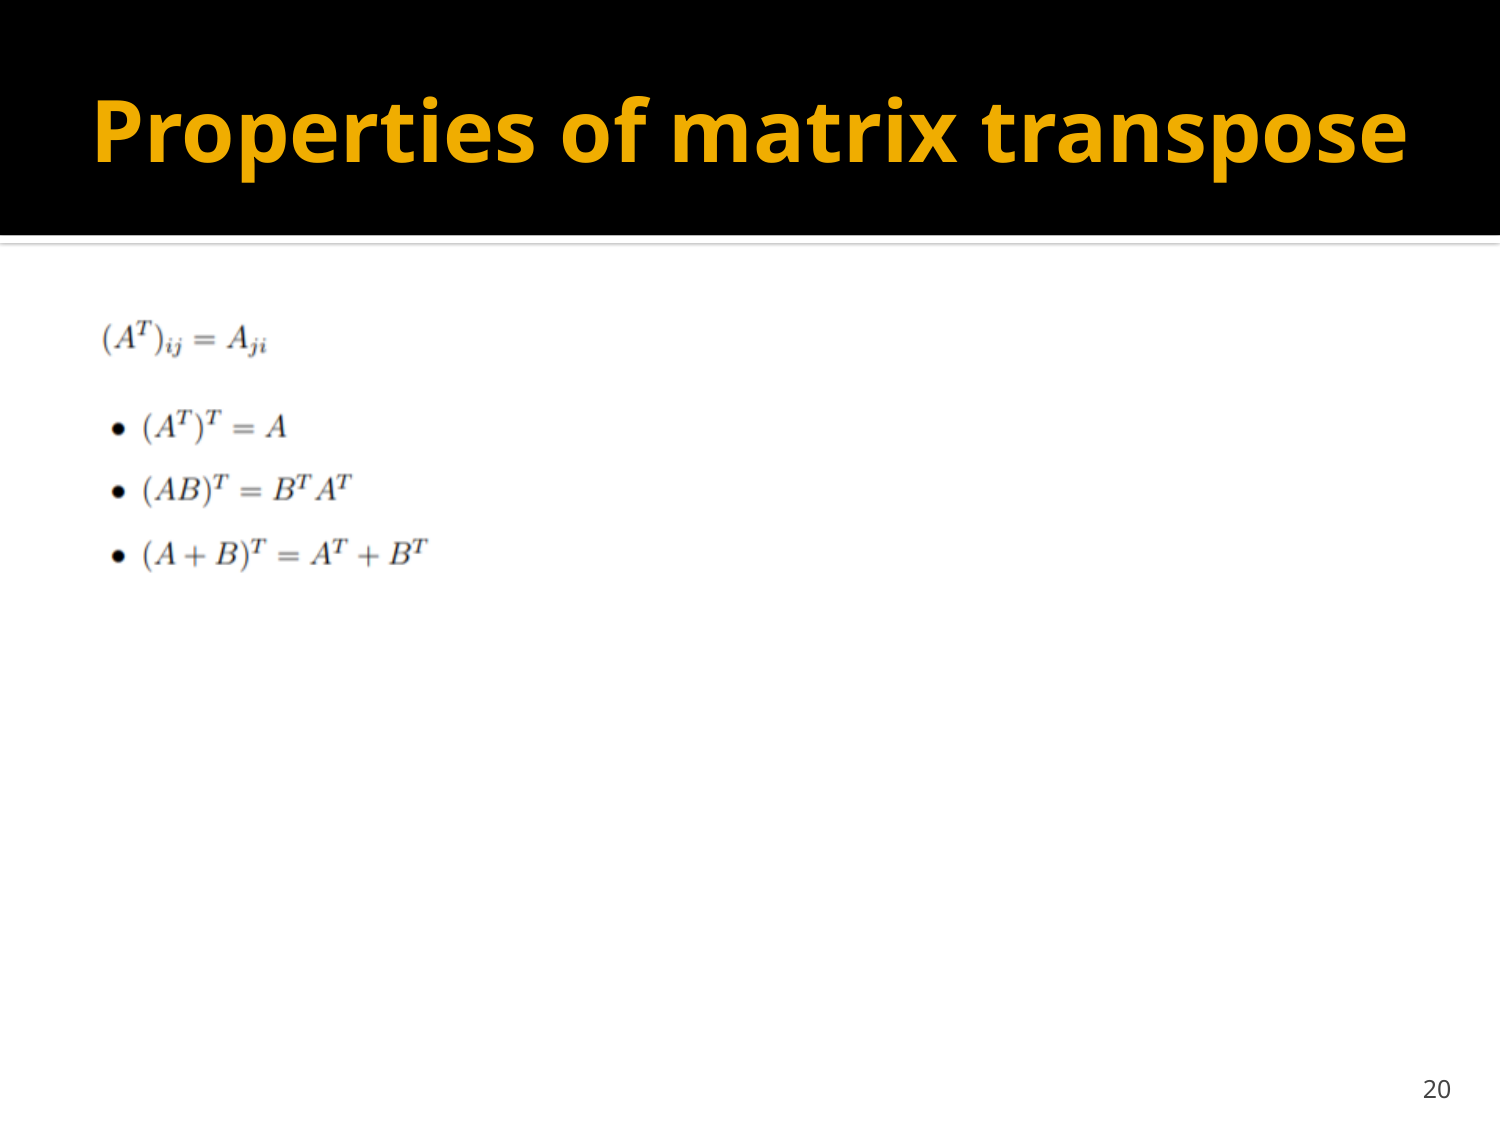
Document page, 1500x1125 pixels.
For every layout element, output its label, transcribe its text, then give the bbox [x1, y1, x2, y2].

slide_number 20 [1345, 1062, 1467, 1108]
title Properties of matrix transpose [75, 25, 1425, 231]
picture [100, 314, 276, 365]
picture [95, 397, 432, 587]
